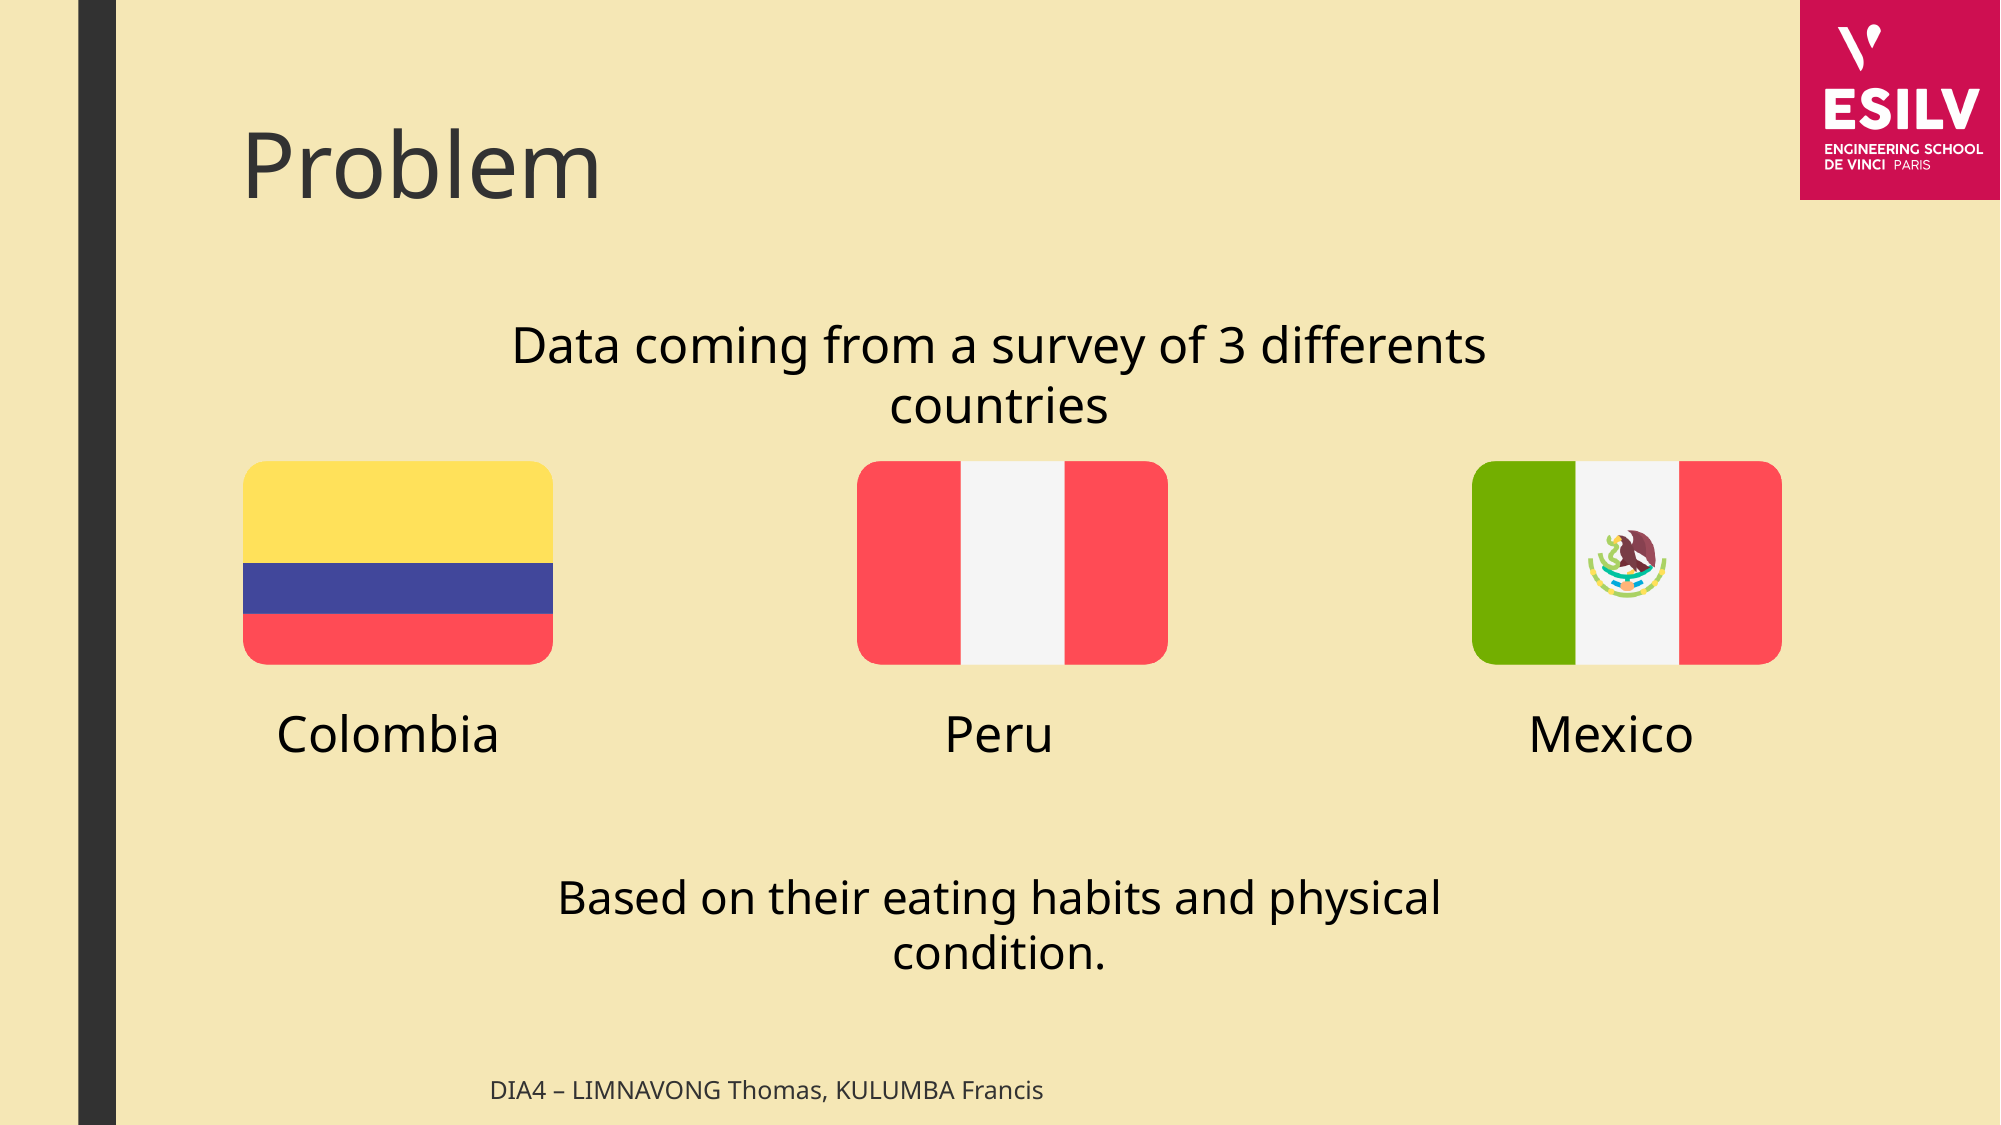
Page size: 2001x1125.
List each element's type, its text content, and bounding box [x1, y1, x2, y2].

text_box Colombia [233, 695, 544, 770]
picture [1472, 407, 1782, 718]
text_box Peru [845, 695, 1155, 770]
picture [857, 407, 1168, 718]
title Problem [225, 112, 1800, 357]
text_box Based on their eating habits and physical condition. [443, 861, 1557, 987]
text_box Mexico [1456, 694, 1766, 770]
picture [1800, 0, 2000, 200]
text_box Data coming from a survey of 3 differents countries [388, 306, 1612, 441]
footer DIA4 – LIMNAVONG Thomas, KULUMBA Francis [474, 1058, 1505, 1125]
picture [243, 407, 553, 718]
